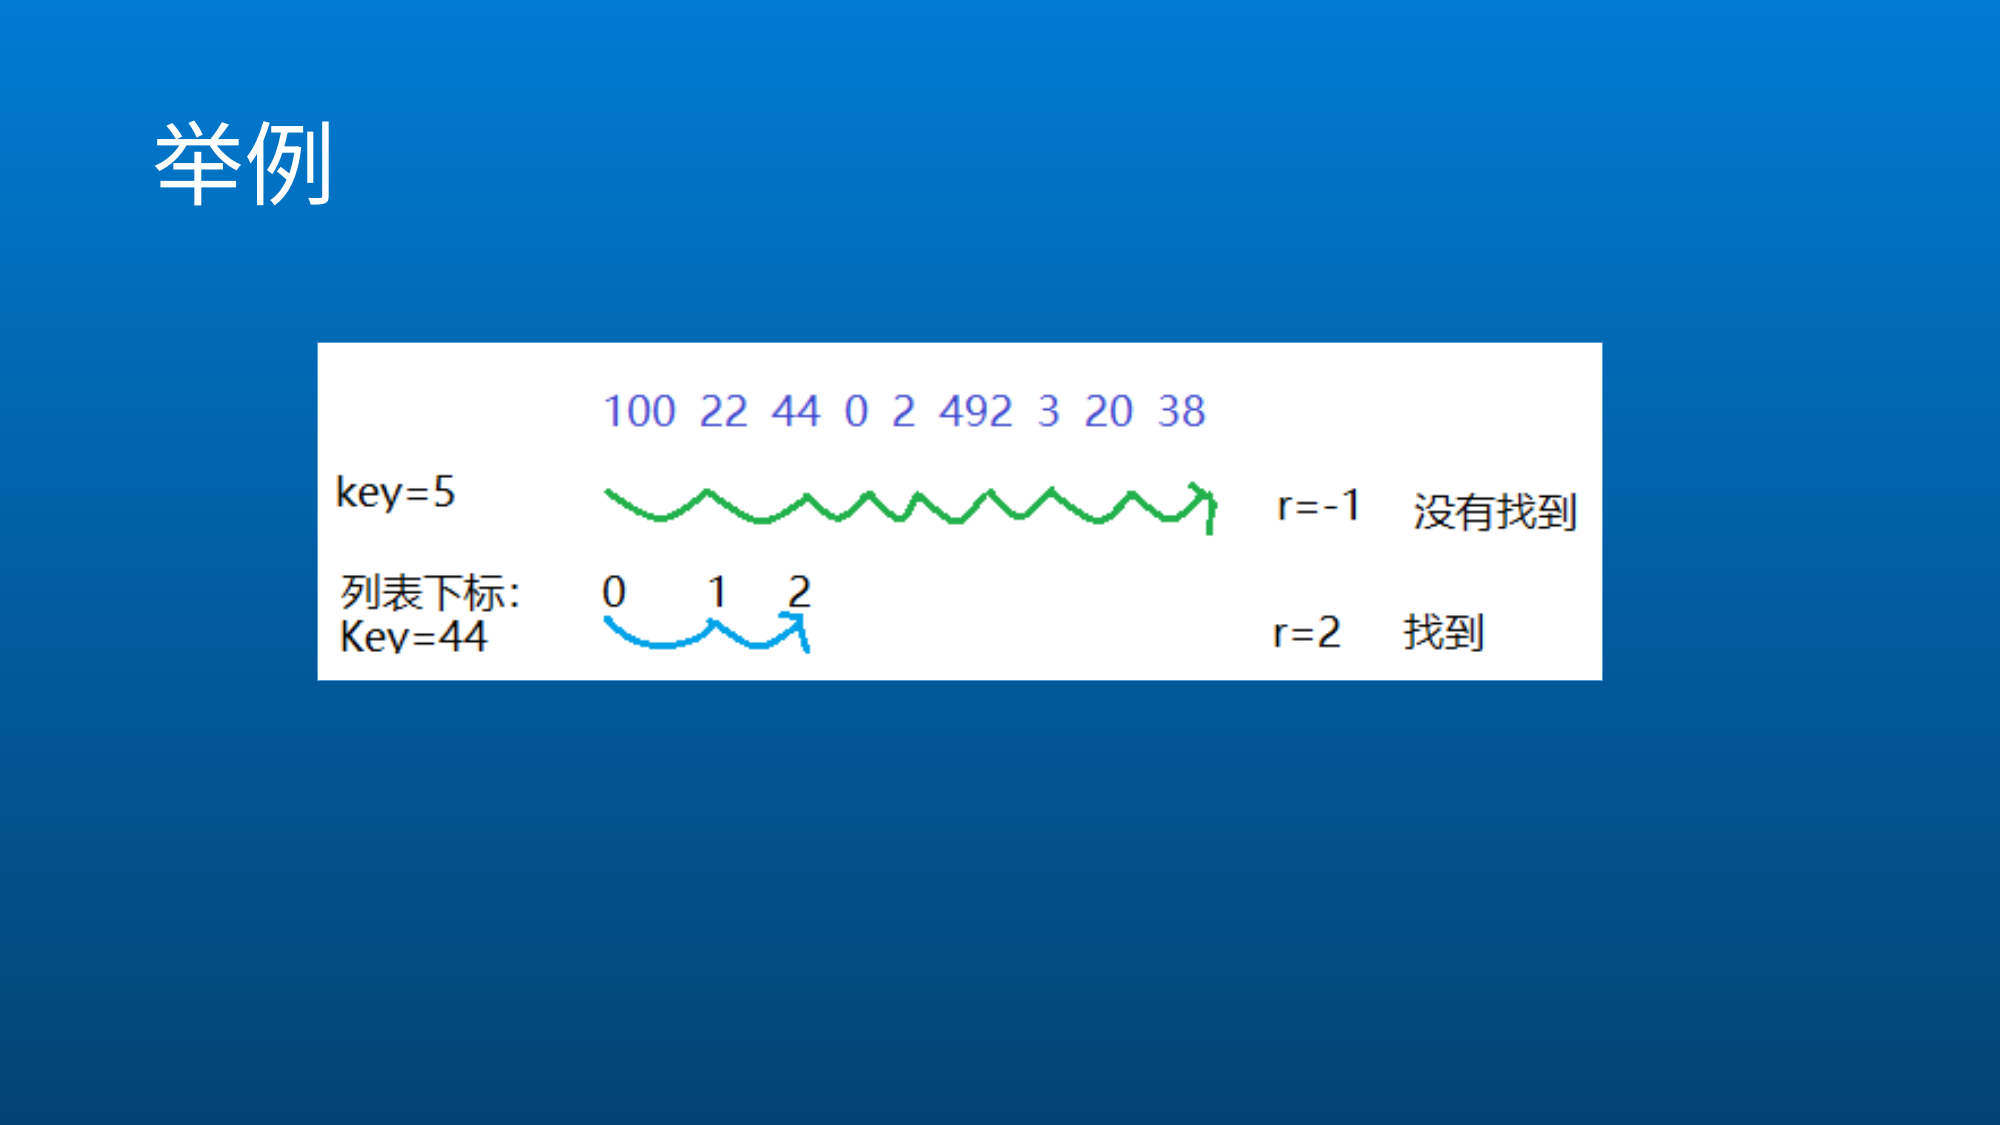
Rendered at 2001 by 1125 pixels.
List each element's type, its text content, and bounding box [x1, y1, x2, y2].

title 举例 [137, 59, 1863, 278]
picture [317, 342, 1603, 681]
